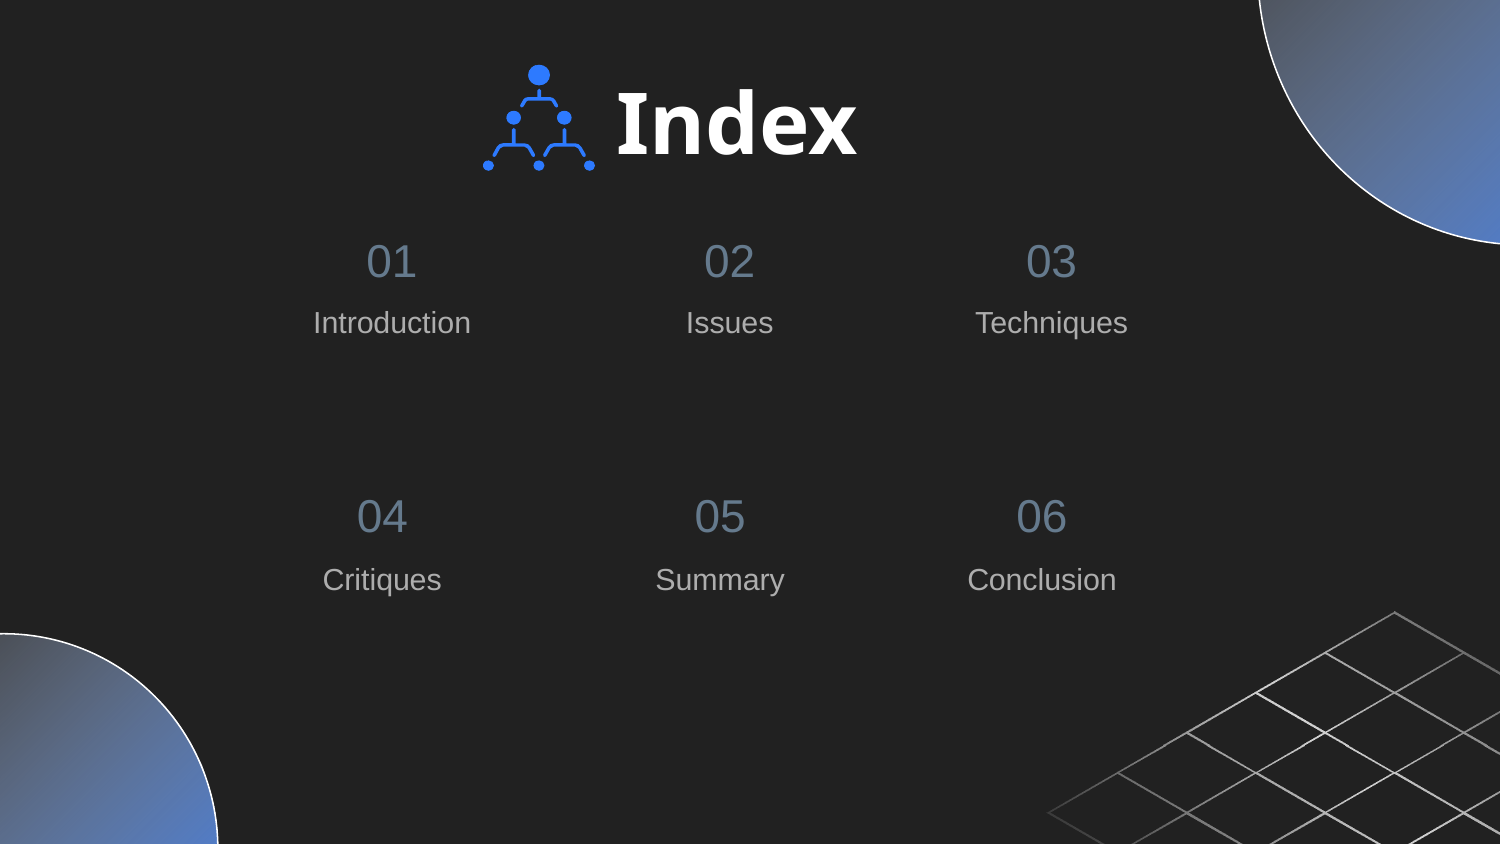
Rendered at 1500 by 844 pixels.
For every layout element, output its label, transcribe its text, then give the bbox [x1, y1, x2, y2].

title 06 [971, 471, 1113, 558]
subtitle Critiques [242, 539, 523, 612]
subtitle Introduction [251, 282, 533, 355]
title 03 [981, 216, 1123, 303]
subtitle Issues [589, 282, 870, 355]
title 01 [321, 216, 463, 303]
text_box Index [291, 54, 1184, 187]
text_box [1046, 611, 1500, 844]
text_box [481, 64, 596, 171]
subtitle Summary [579, 539, 861, 612]
text_box [0, 633, 218, 844]
subtitle Conclusion [901, 539, 1183, 612]
title 02 [659, 216, 801, 303]
title 05 [649, 471, 791, 558]
text_box [1259, 0, 1500, 244]
title 04 [311, 471, 454, 558]
subtitle Techniques [911, 282, 1192, 355]
